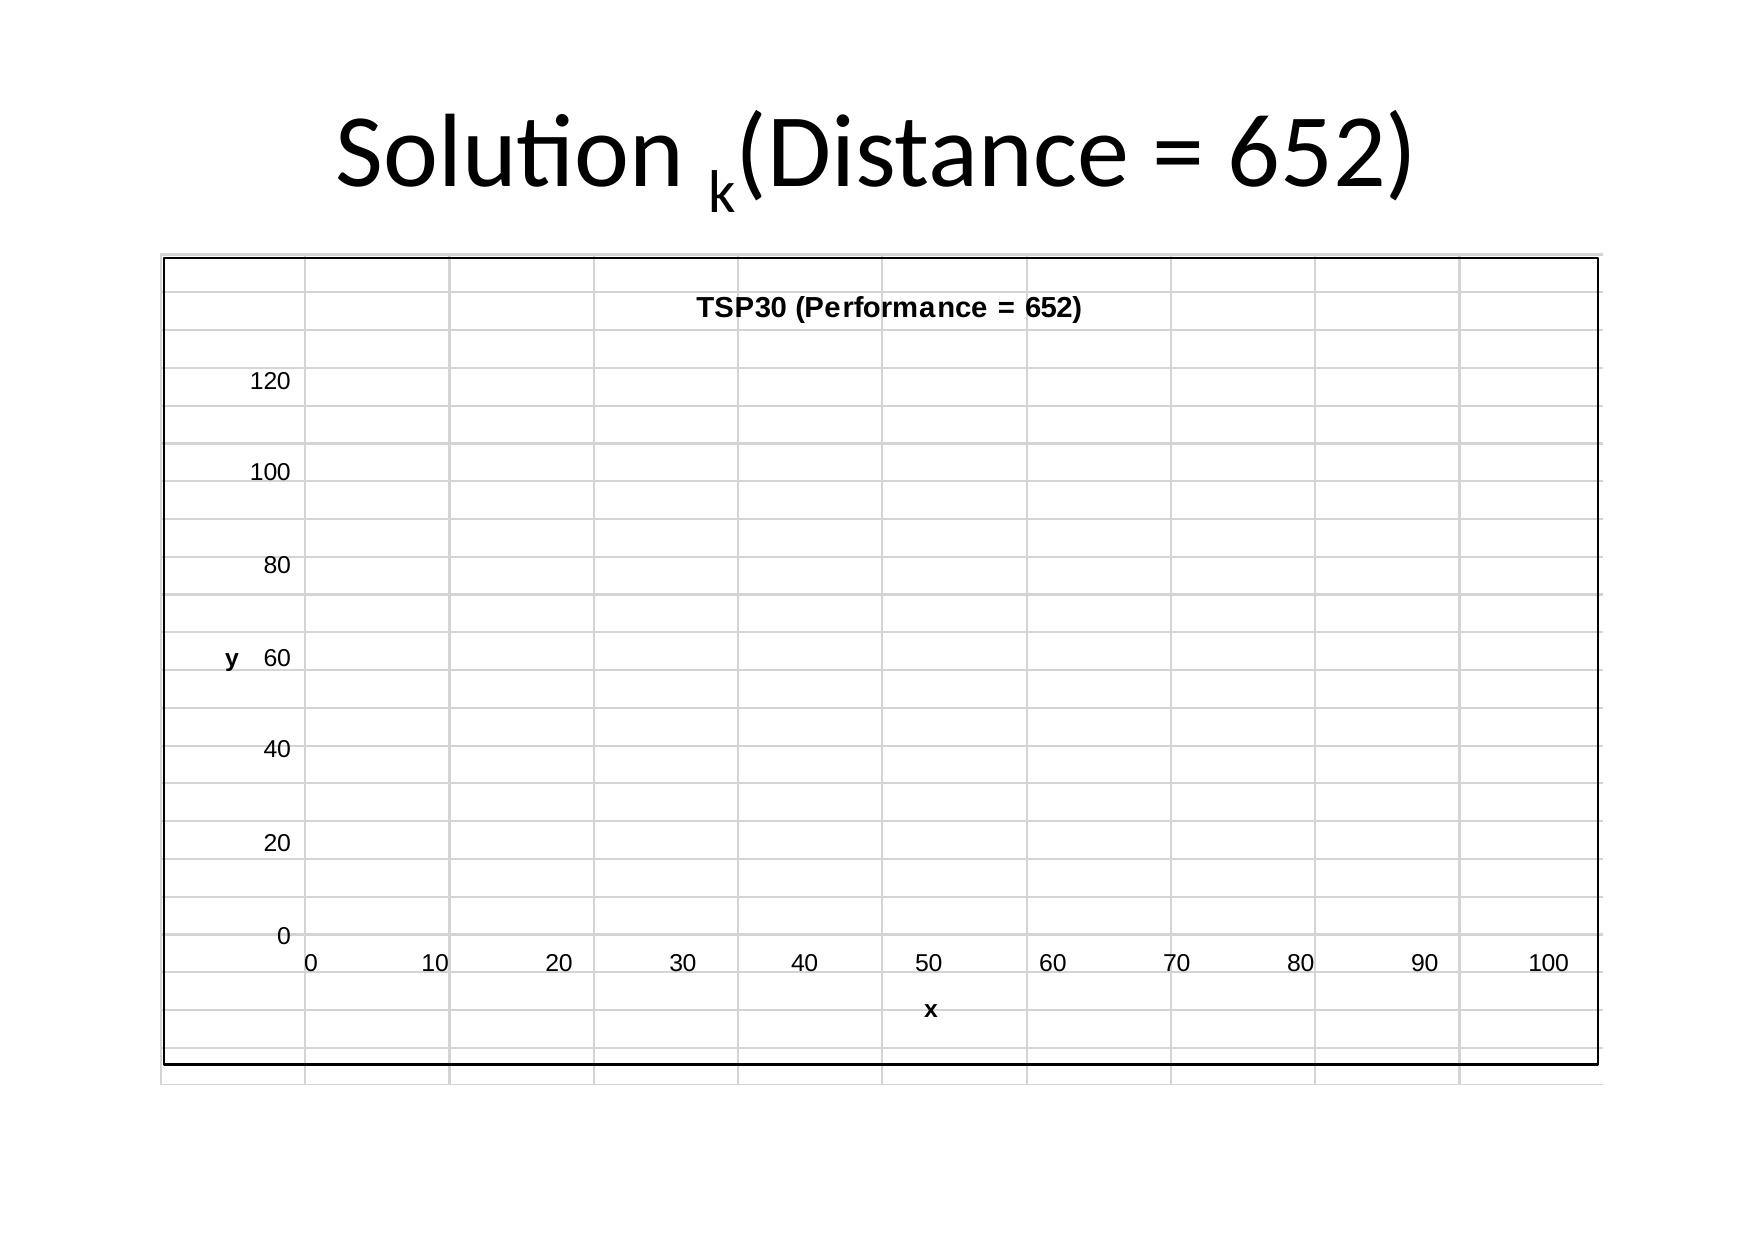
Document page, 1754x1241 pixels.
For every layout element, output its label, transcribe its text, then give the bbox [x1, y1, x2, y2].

title Solution k(Distance = 652) [87, 49, 1666, 257]
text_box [159, 253, 1608, 1090]
